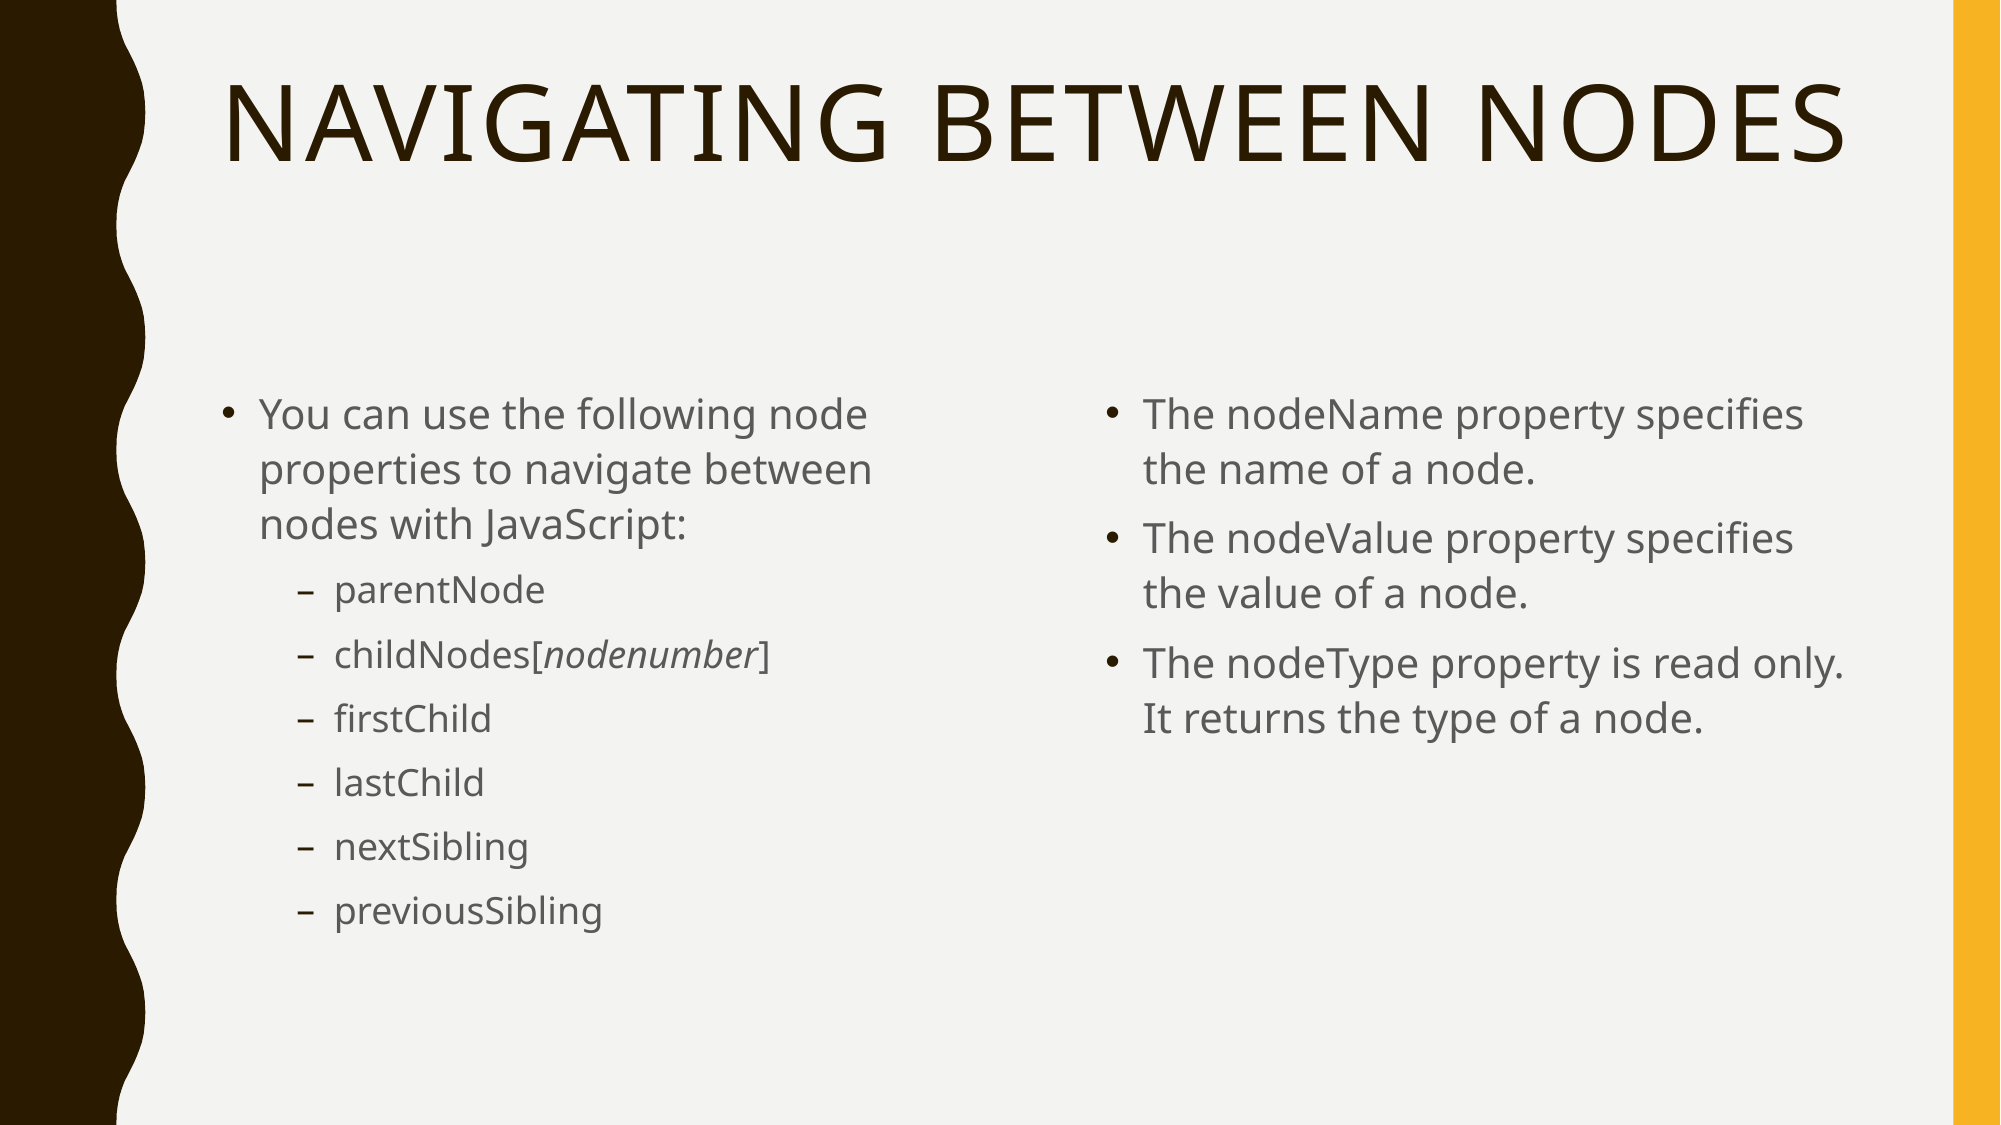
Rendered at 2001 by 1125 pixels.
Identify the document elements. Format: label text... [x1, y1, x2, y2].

list The nodeName property specifies the name of a node. The nodeValue property specifies the value of a node. The nodeType property is read only. It returns the type of a node. [1090, 375, 1878, 969]
title Navigating Between Nodes [205, 62, 1875, 308]
list You can use the following node properties to navigate between nodes with JavaScript: parentNode childNodes[nodenumber] firstChild lastChild nextSibling previousSibling [206, 375, 994, 969]
